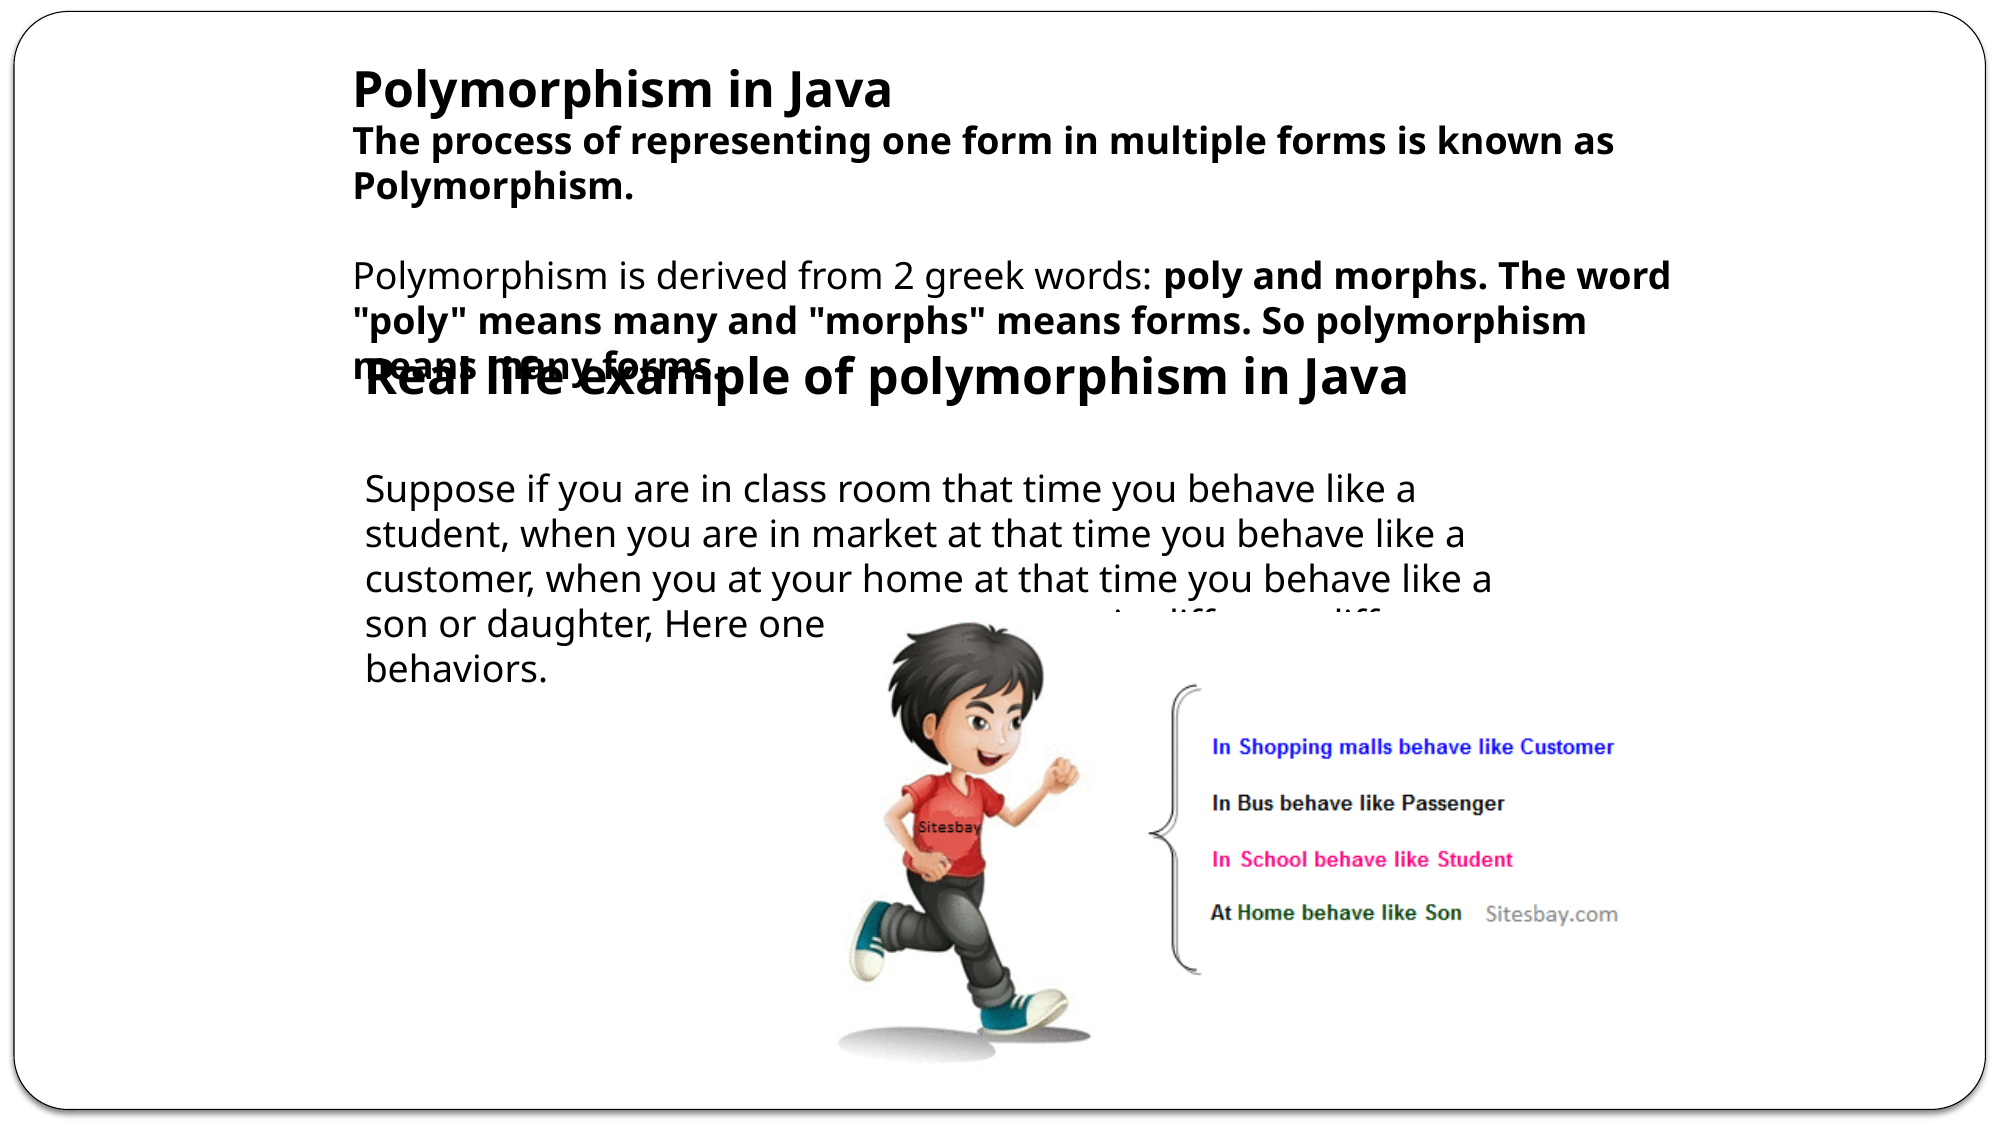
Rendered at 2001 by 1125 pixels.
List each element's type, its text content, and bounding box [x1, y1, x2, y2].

picture [824, 612, 1634, 1087]
text_box Polymorphism in Java The process of representing one form in multiple forms is known as Polymorphism. Polymorphism is derived from 2 greek words: poly and morphs. The word "poly" means many and "morphs" means forms. So polymorphism means many forms. [337, 49, 1738, 395]
text_box Real life example of polymorphism in Java Suppose if you are in class room that time you behave like a student, when you are in market at that time you behave like a customer, when you at your home at that time you behave like a son or daughter, Here one person present in different-different behaviors. [349, 337, 1550, 743]
